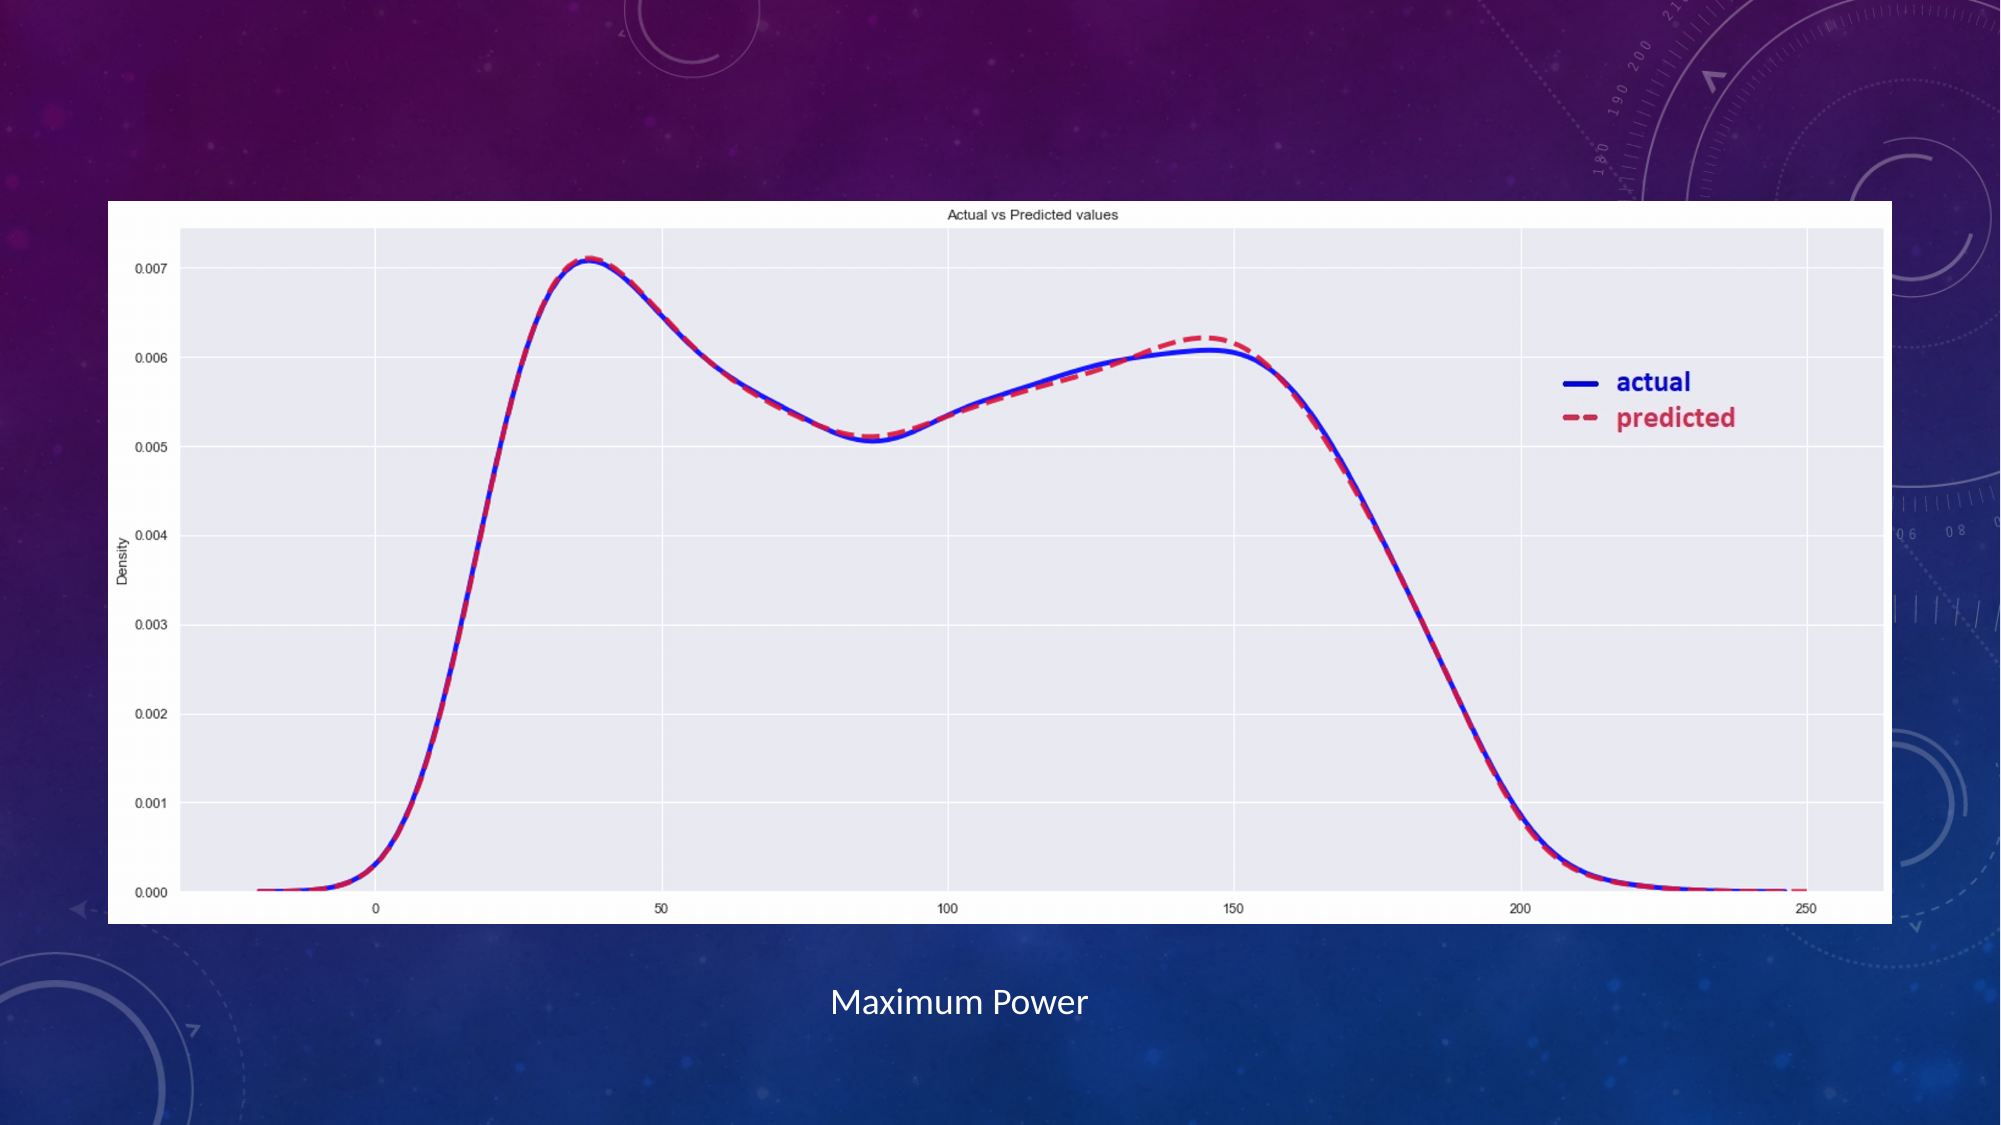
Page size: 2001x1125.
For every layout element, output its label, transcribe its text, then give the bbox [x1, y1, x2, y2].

picture [0, 0, 2001, 1125]
text_box Maximum Power [815, 969, 1185, 1030]
